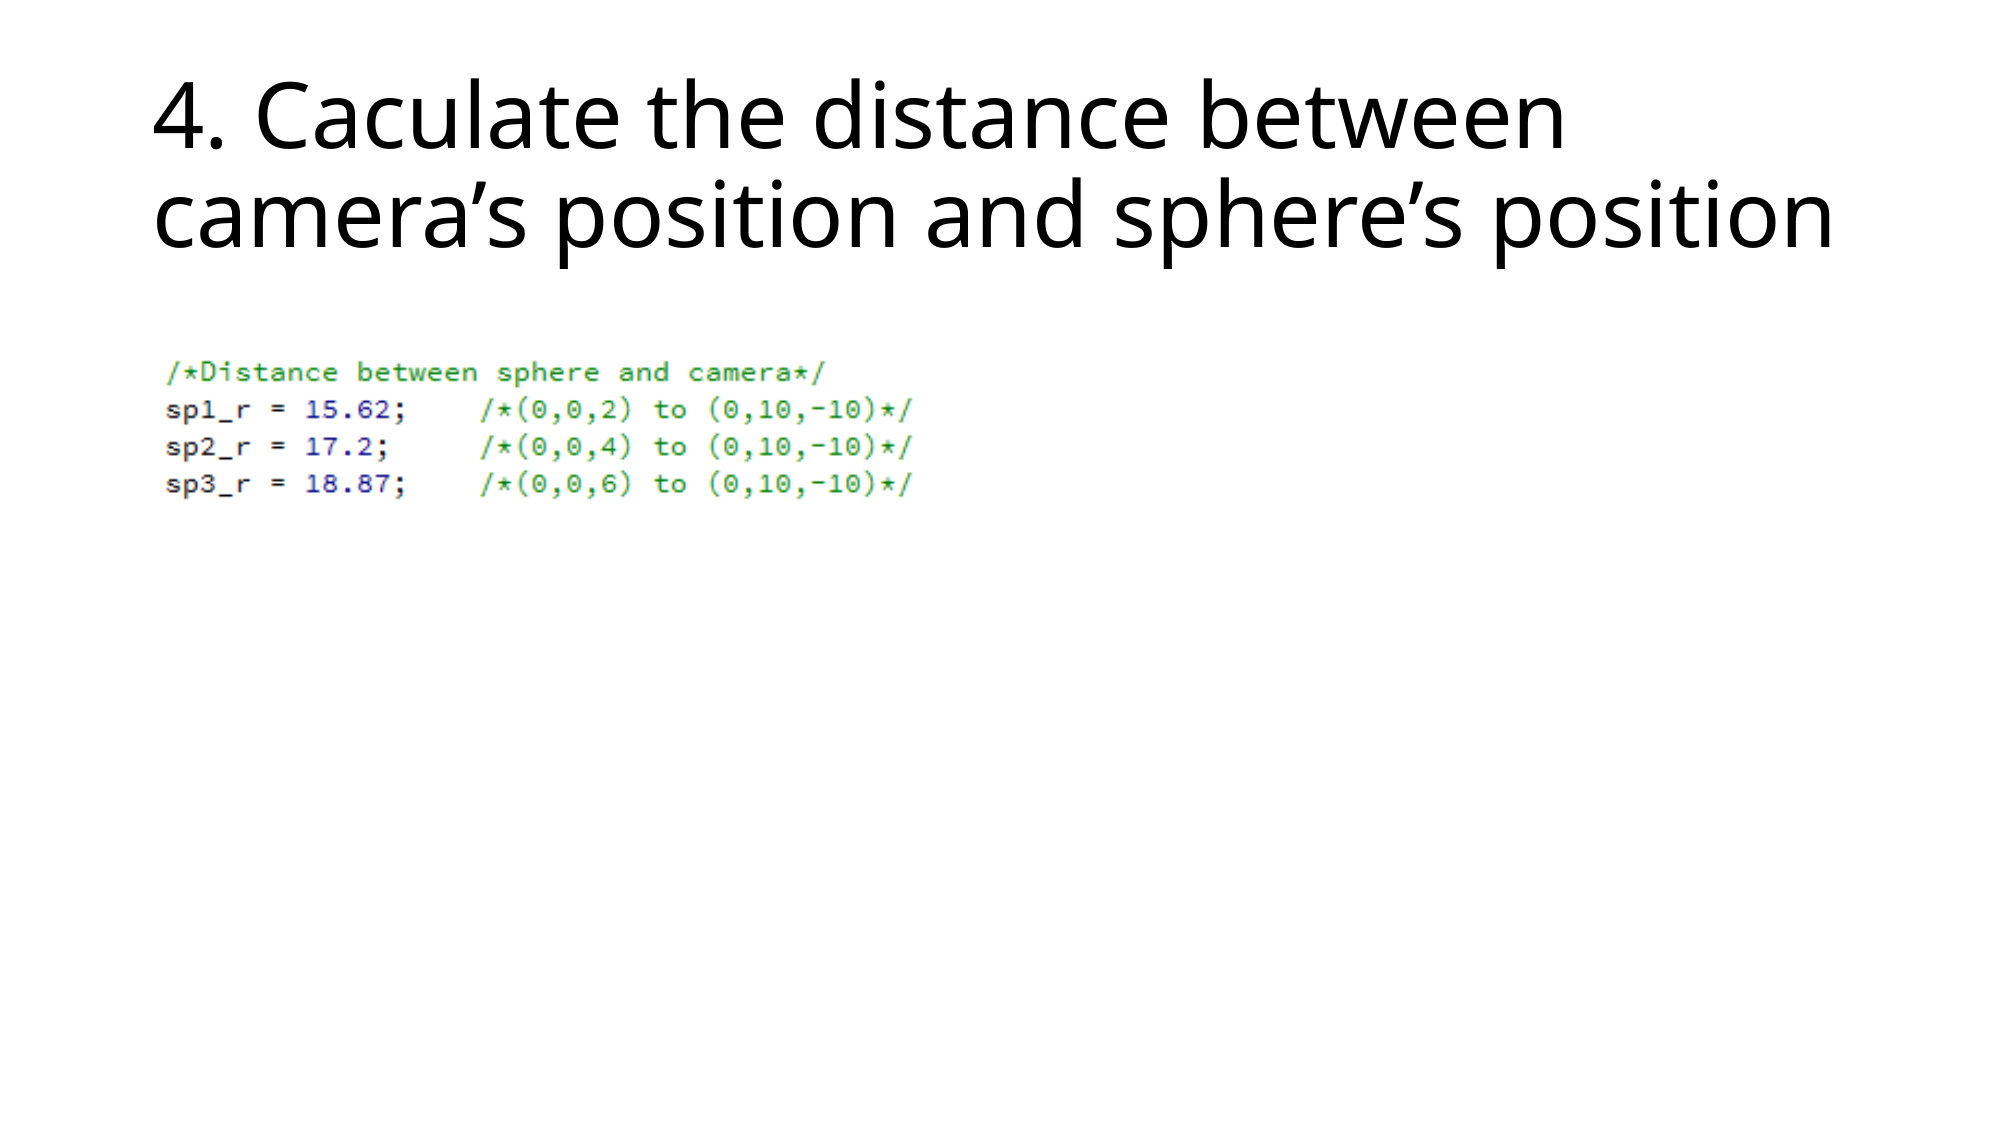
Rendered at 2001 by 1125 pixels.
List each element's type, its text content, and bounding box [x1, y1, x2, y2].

title 4. Caculate the distance between camera’s position and sphere’s position [137, 59, 1863, 278]
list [137, 340, 991, 530]
